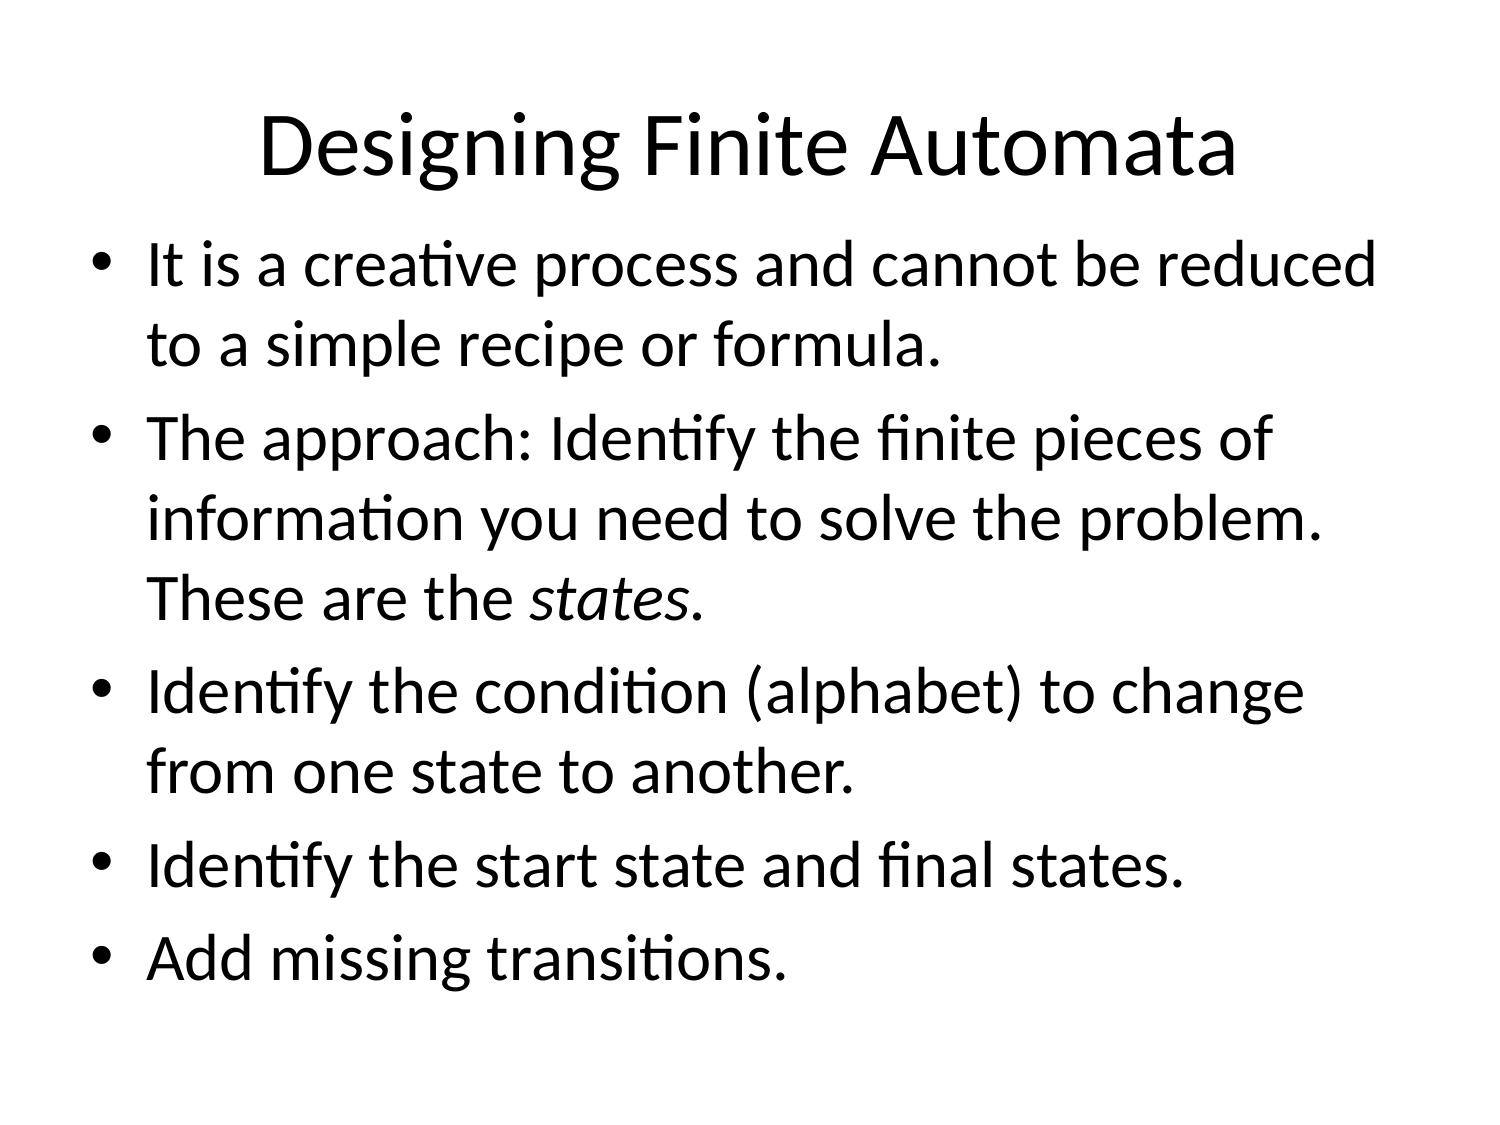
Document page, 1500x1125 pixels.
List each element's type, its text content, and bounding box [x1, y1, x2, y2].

title Designing Finite Automata [75, 45, 1425, 212]
list It is a creative process and cannot be reduced to a simple recipe or formula. The approach: Identify the finite pieces of information you need to solve the problem. These are the states. Identify the condition (alphabet) to change from one state to another. Identify the start state and final states. Add missing transitions. [75, 212, 1425, 1050]
